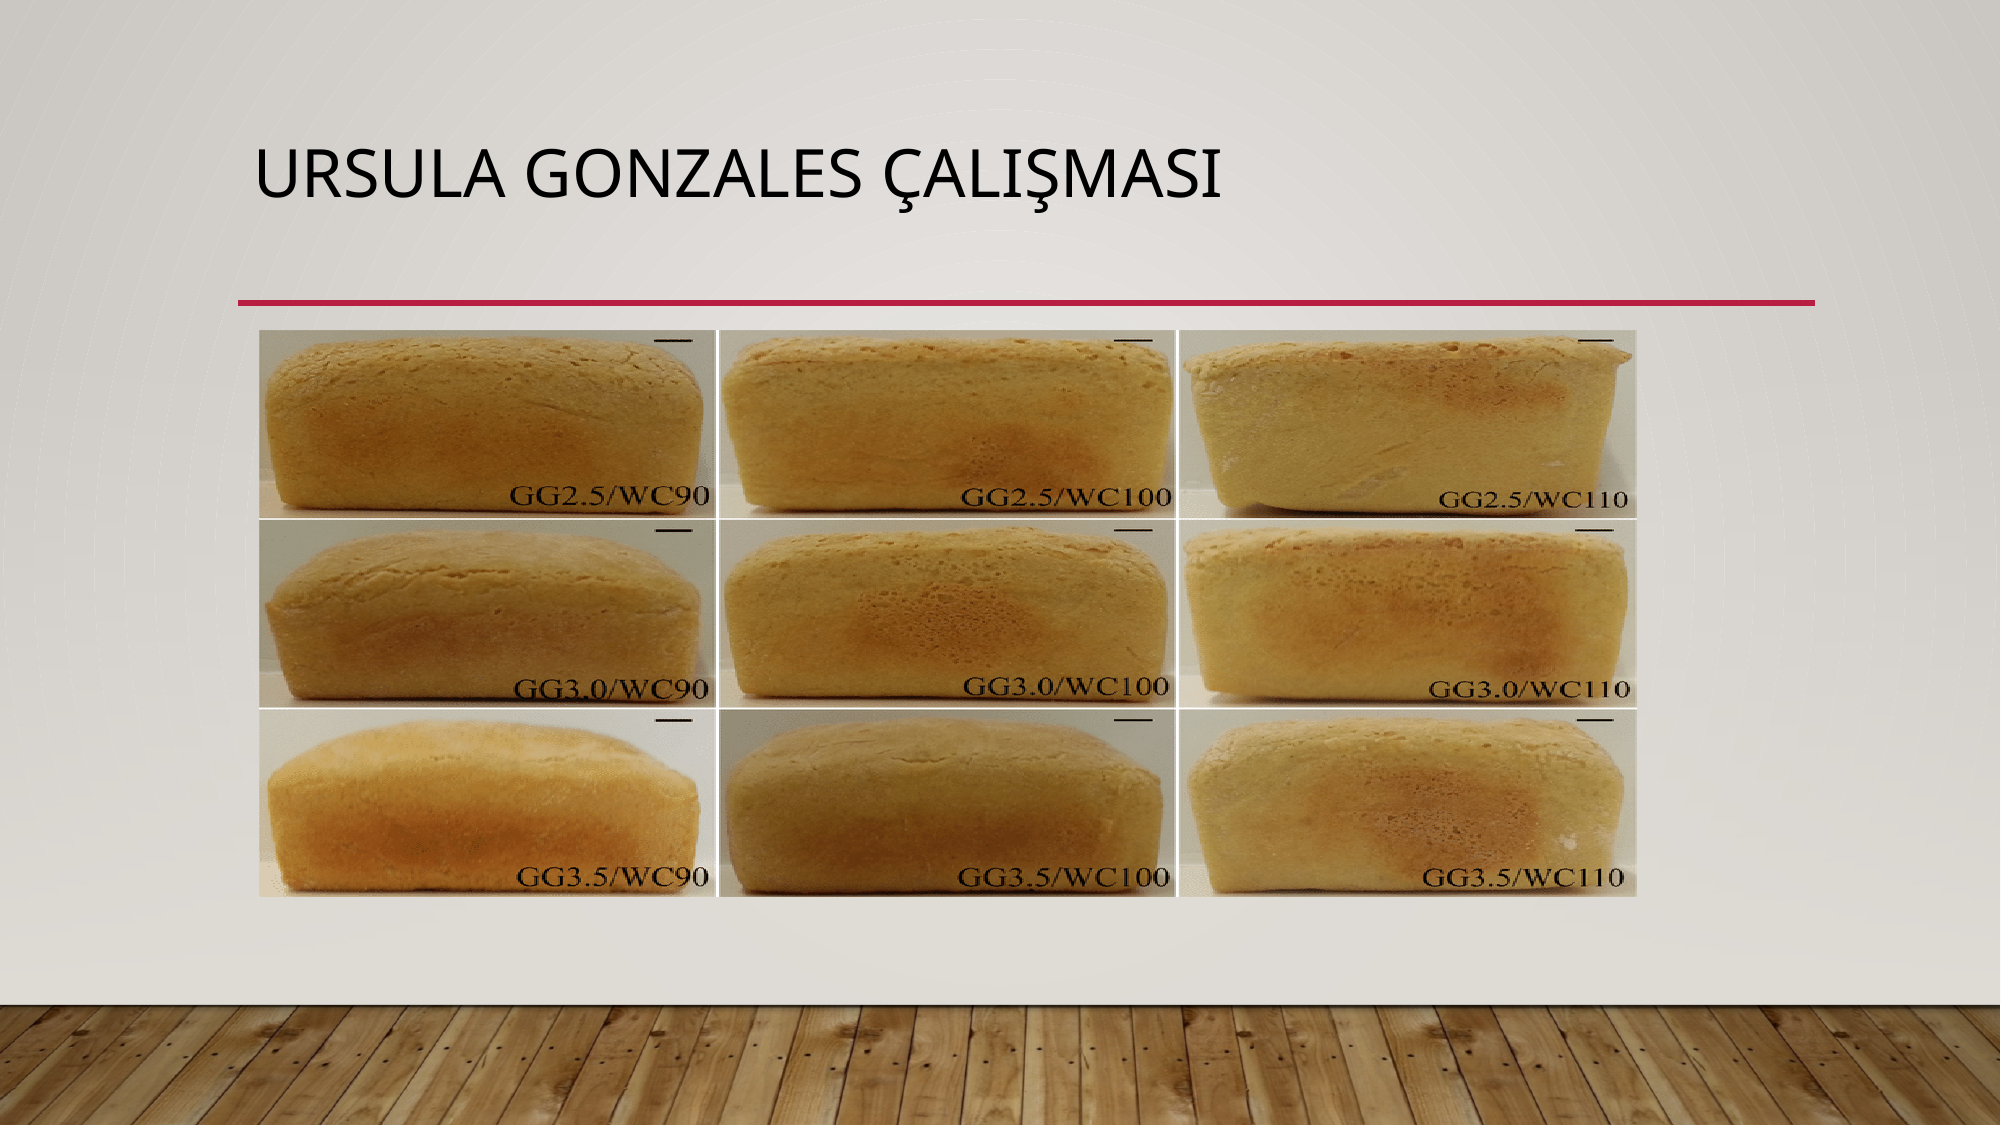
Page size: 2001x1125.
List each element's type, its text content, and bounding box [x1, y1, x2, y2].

title URSULA GONZALES ÇALIŞMASI [238, 131, 1814, 305]
picture [0, 1005, 2000, 1125]
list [258, 330, 1638, 897]
